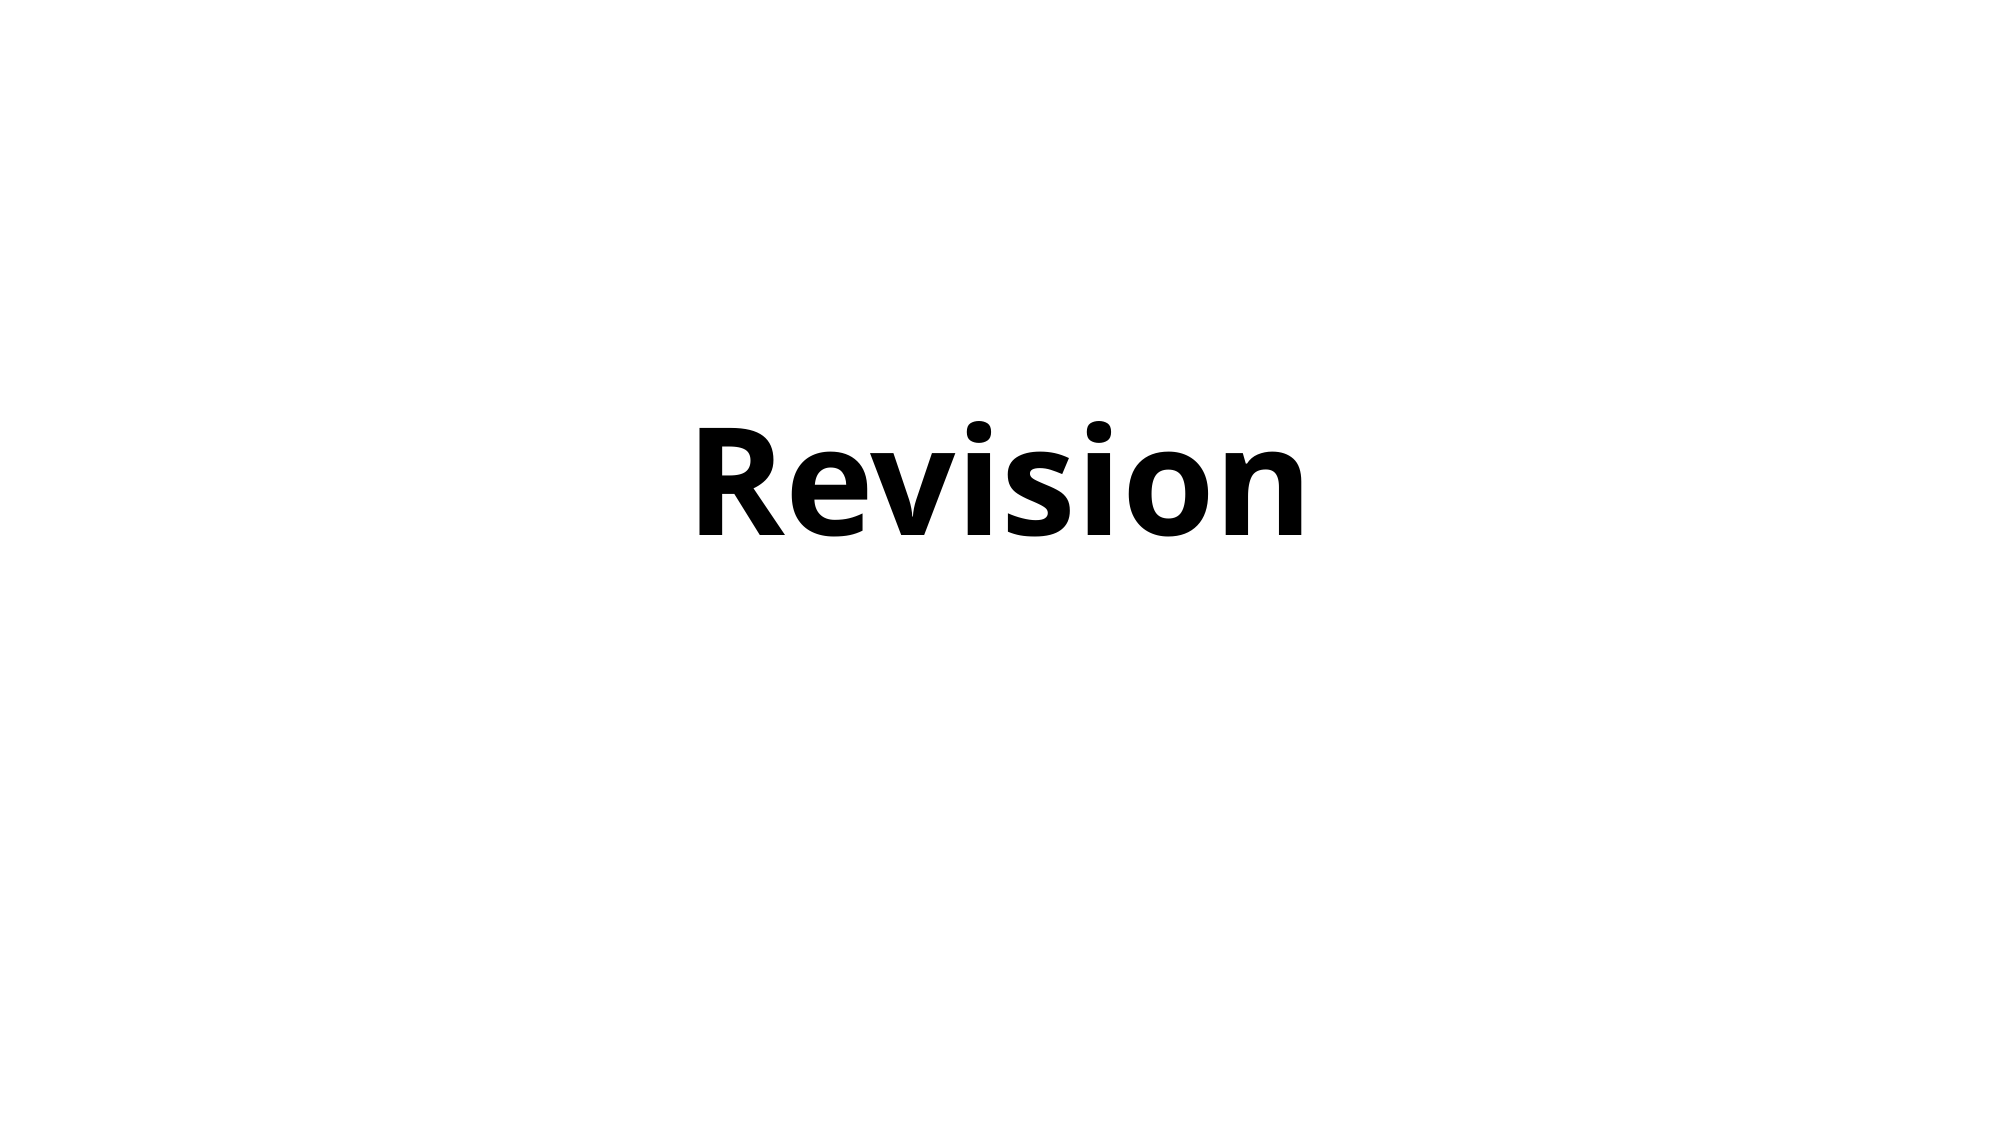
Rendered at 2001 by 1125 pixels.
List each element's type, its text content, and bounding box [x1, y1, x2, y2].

title Revision [249, 184, 1750, 576]
